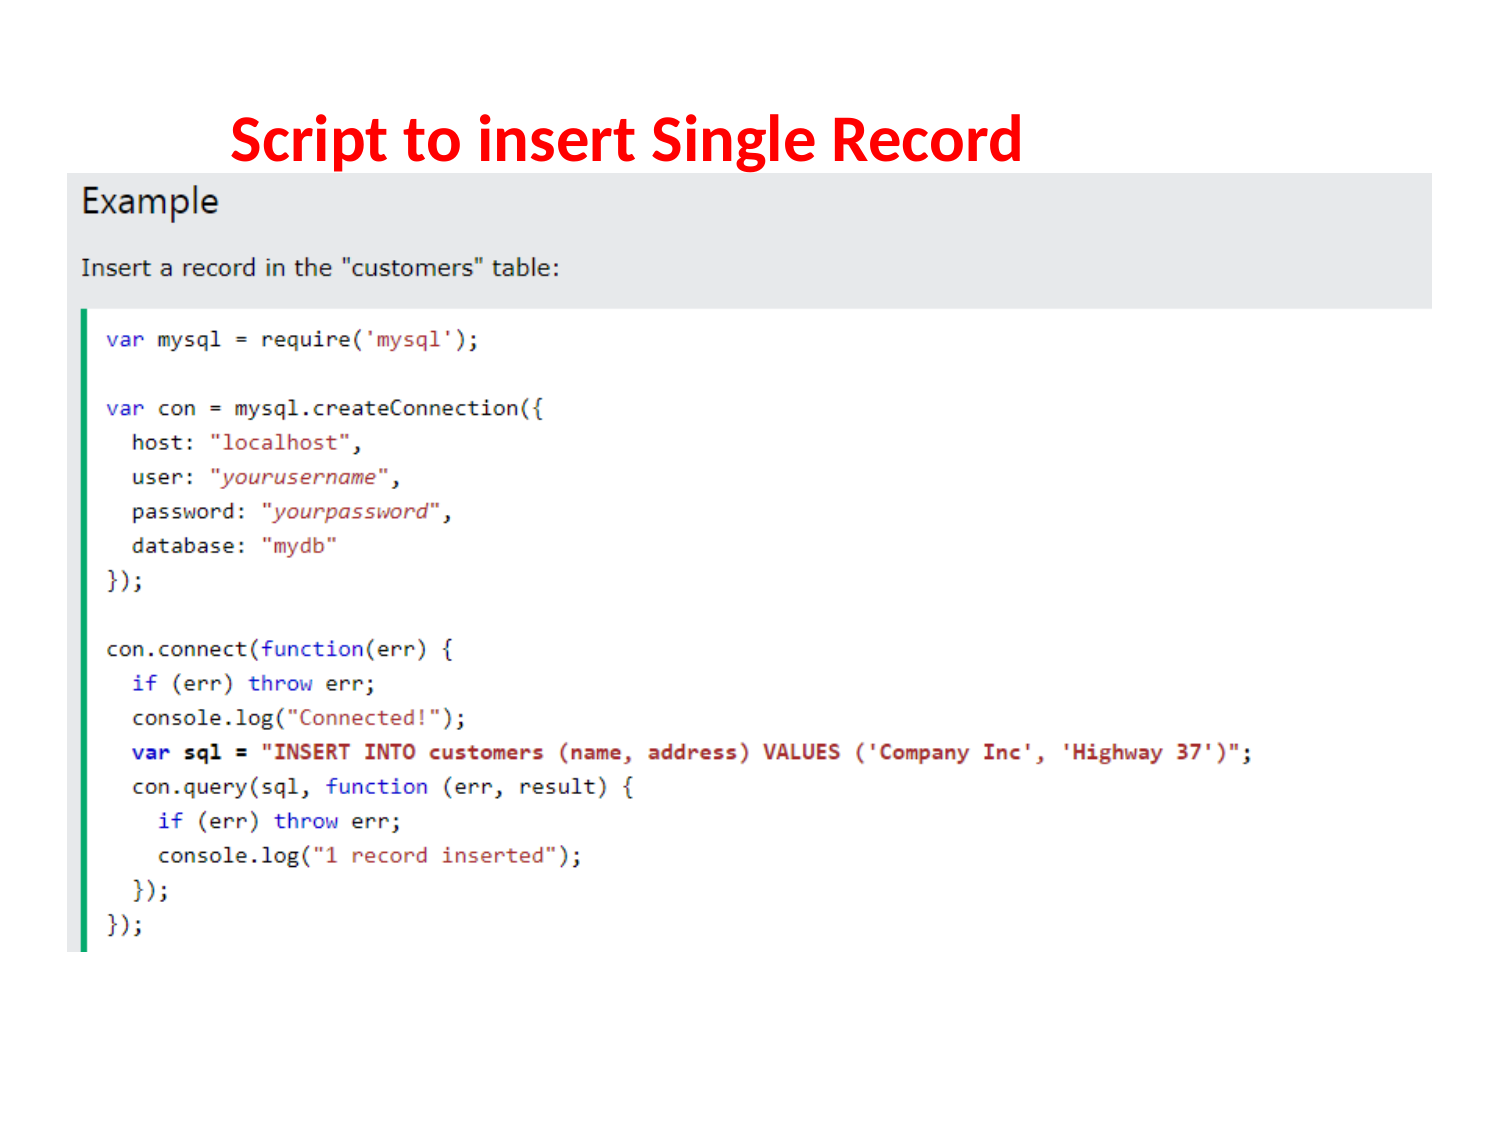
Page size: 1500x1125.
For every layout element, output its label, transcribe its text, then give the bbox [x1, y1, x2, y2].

picture [67, 173, 1433, 952]
text_box Script to insert Single Record [216, 87, 1041, 171]
